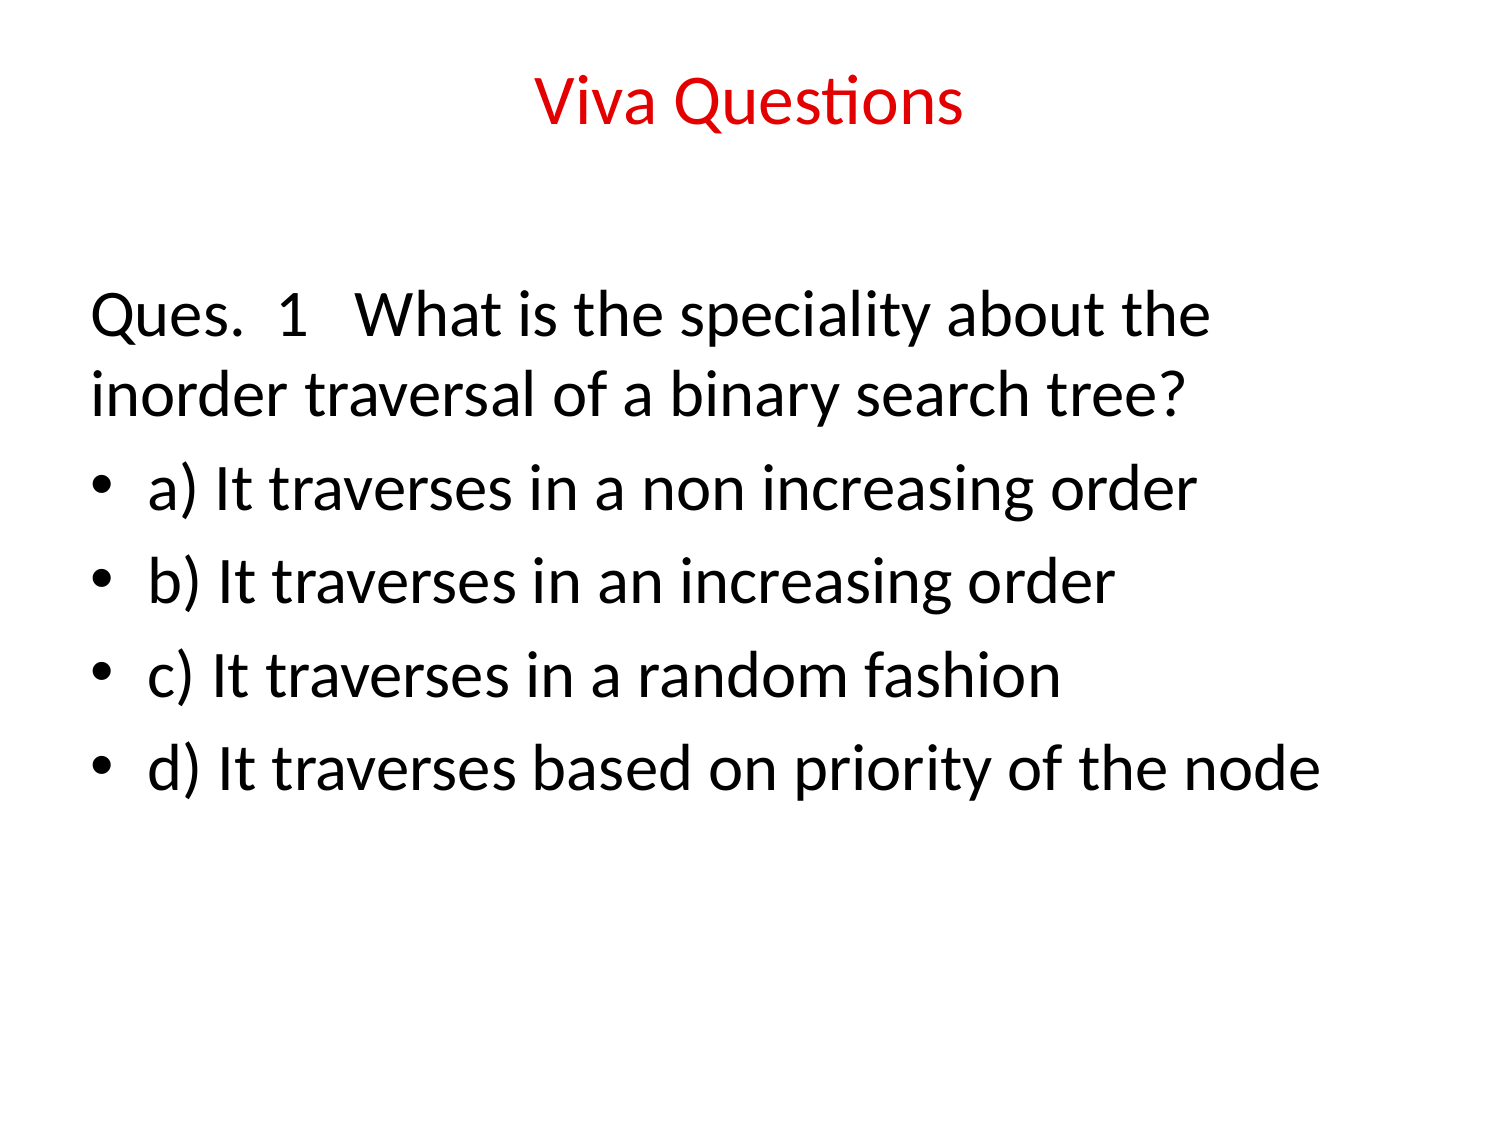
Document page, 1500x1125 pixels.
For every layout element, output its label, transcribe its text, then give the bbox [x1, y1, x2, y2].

list Ques. 1 What is the speciality about the inorder traversal of a binary search tree? a) It traverses in a non increasing order b) It traverses in an increasing order c) It traverses in a random fashion d) It traverses based on priority of the node [75, 262, 1425, 1005]
title Viva Questions [75, 45, 1425, 233]
